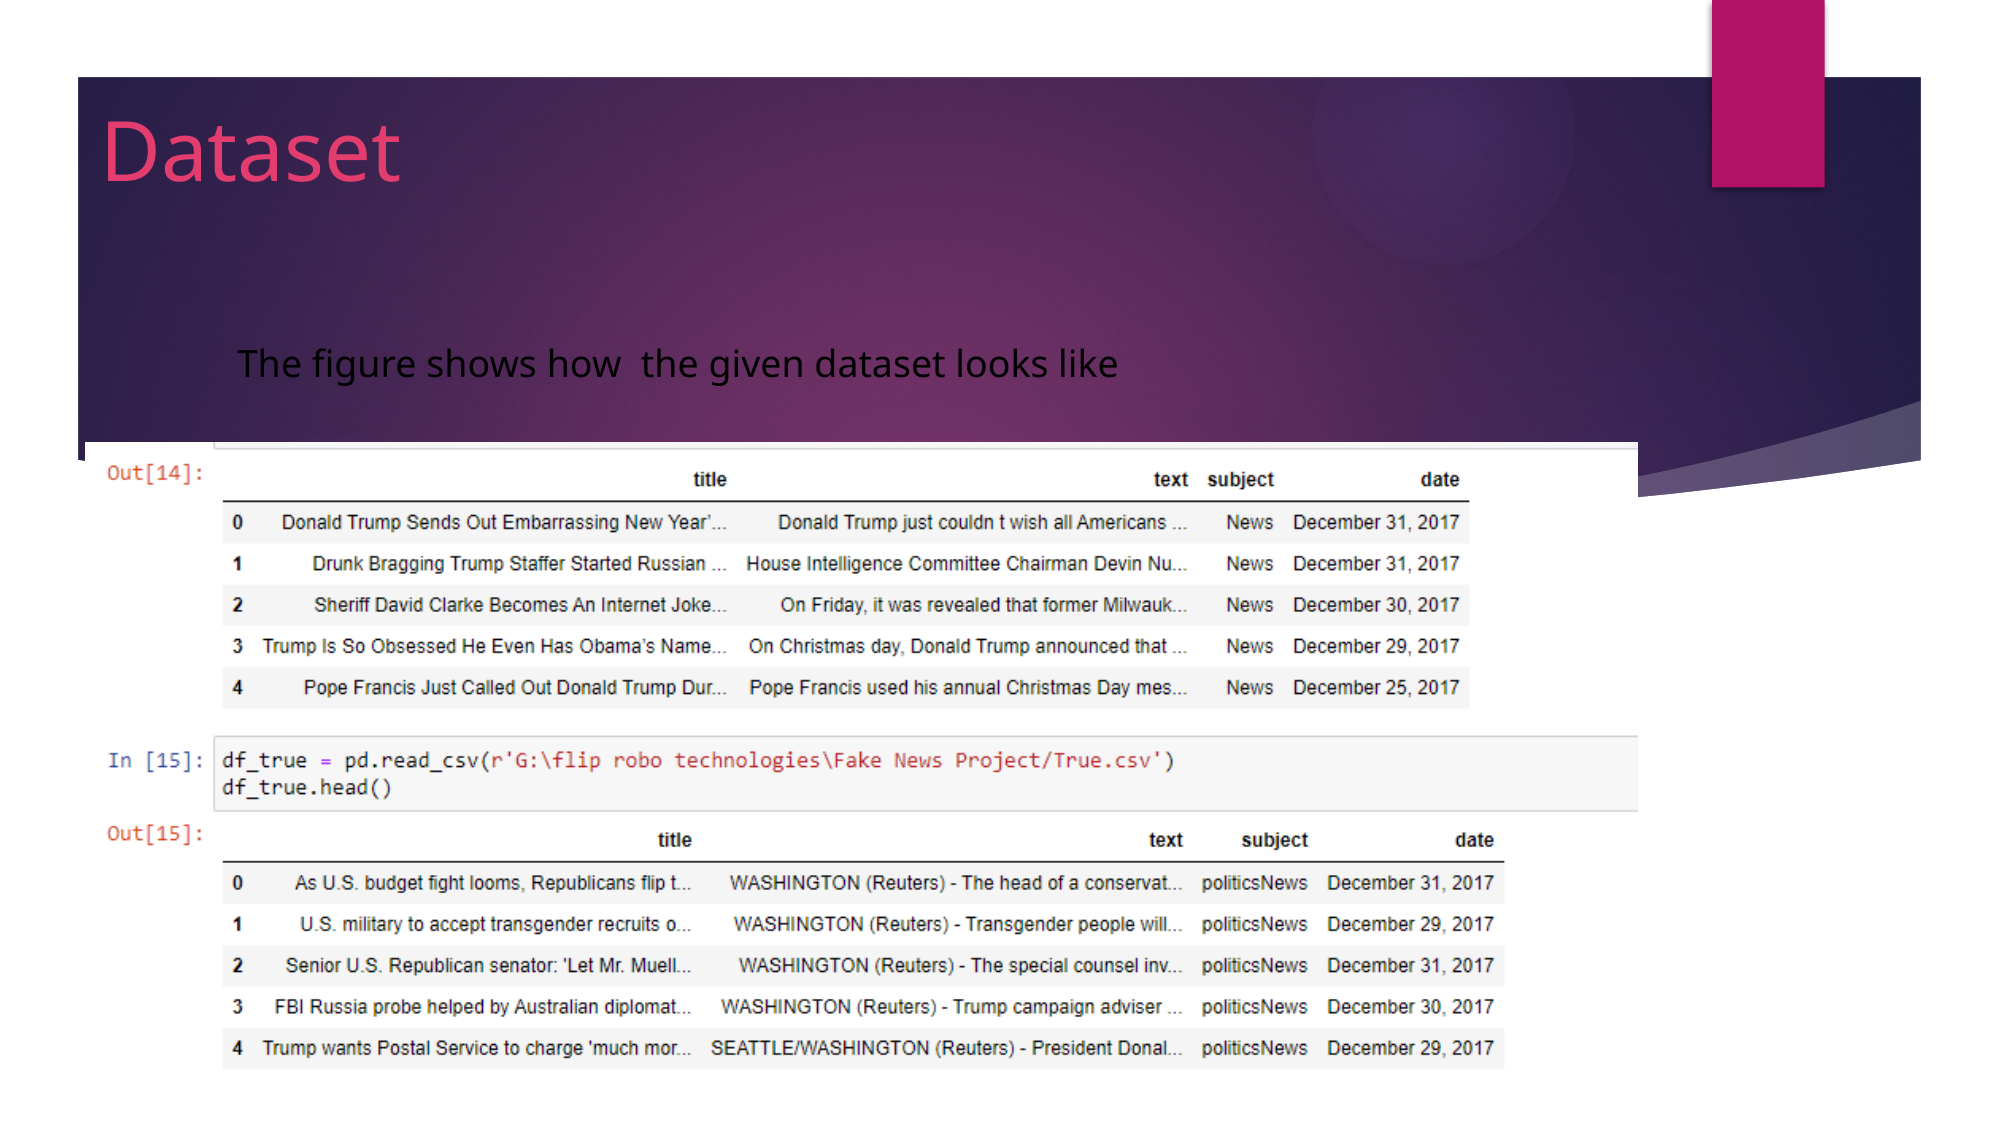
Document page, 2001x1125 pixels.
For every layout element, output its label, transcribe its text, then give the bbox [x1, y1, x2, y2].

picture [85, 442, 1638, 1125]
title Dataset [85, 35, 1535, 261]
text_box The figure shows how the given dataset looks like [222, 332, 1135, 393]
